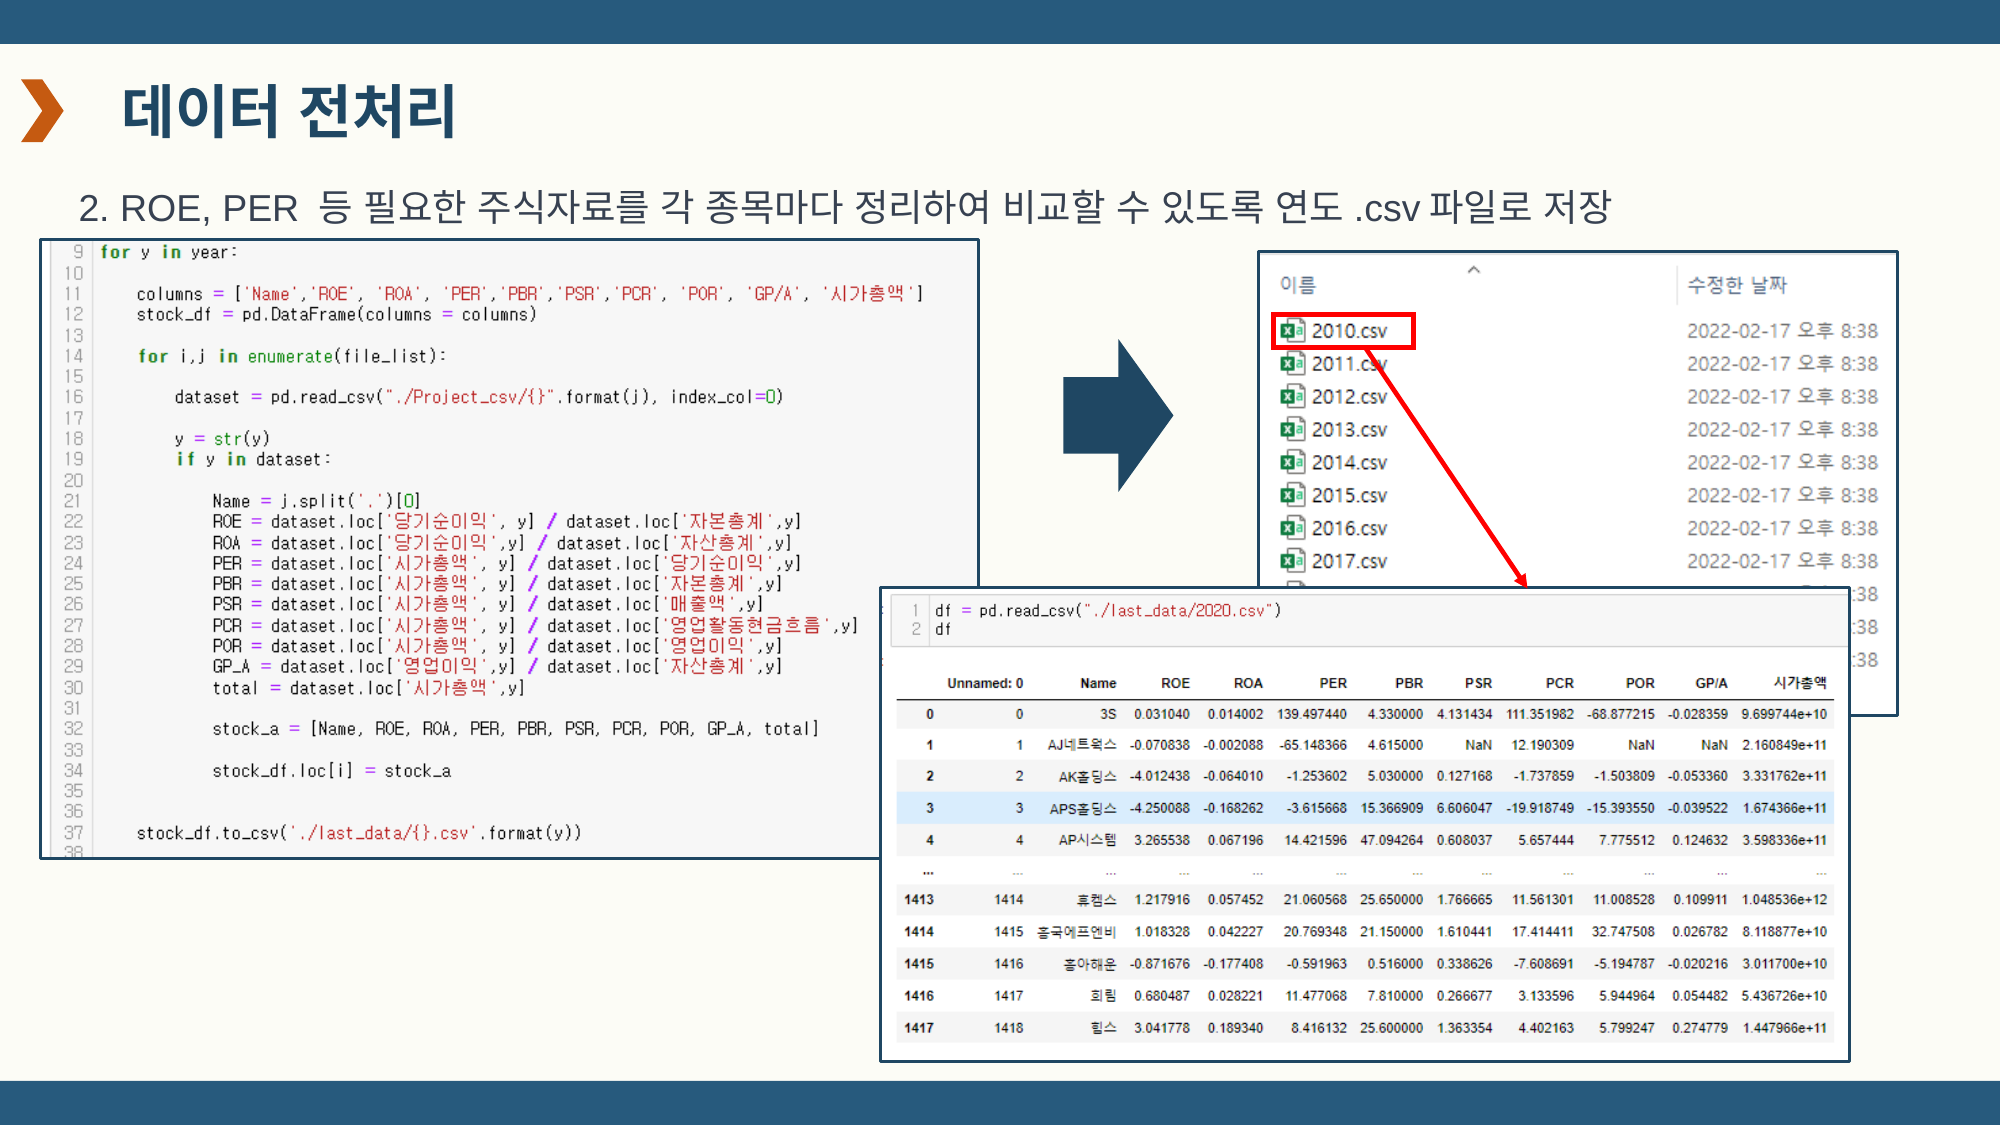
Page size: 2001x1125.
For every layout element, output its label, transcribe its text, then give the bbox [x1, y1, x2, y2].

text_box [19, 78, 65, 144]
text_box 데이터 전처리 [107, 67, 475, 153]
text_box [0, 0, 2000, 45]
text_box [0, 1080, 2000, 1125]
picture [42, 241, 1897, 1060]
text_box [1062, 335, 1175, 496]
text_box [1365, 347, 1528, 589]
text_box 2. ROE, PER 등 필요한 주식자료를 각 종목마다 정리하여 비교할 수 있도록 연도.csv파일로 저장 [63, 154, 1914, 237]
